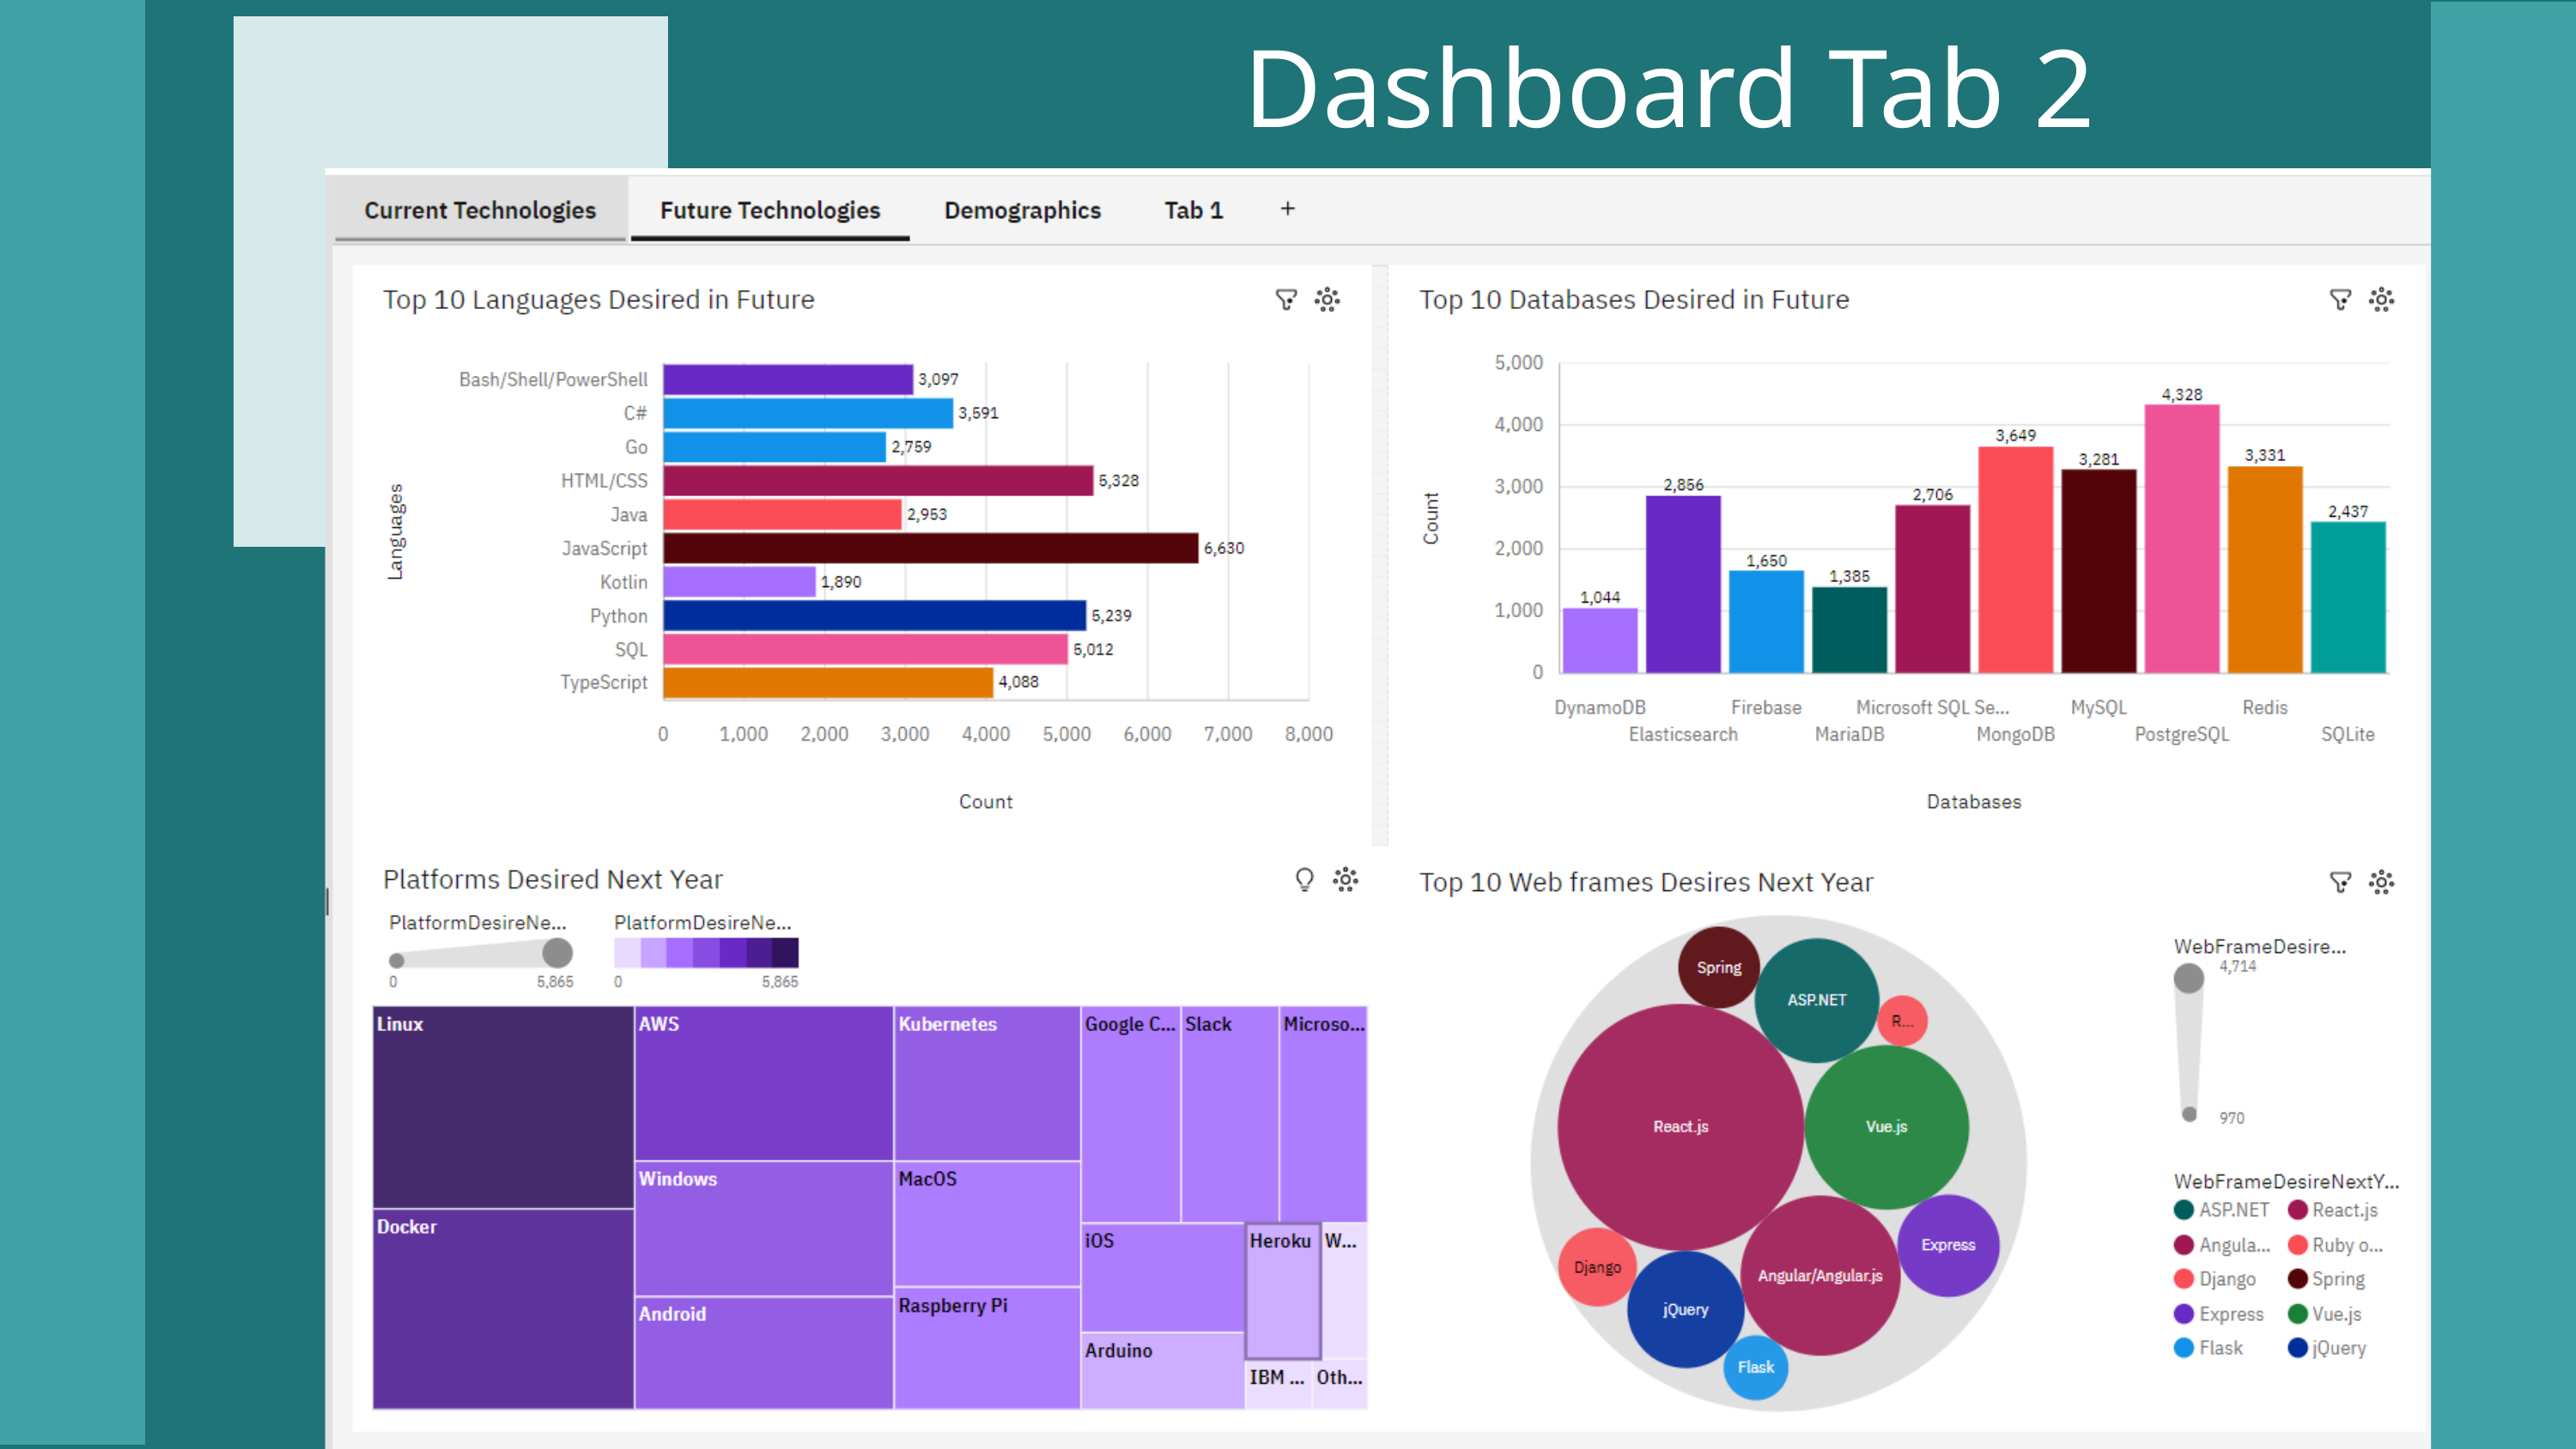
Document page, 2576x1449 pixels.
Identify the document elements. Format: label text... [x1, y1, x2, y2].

text_box [325, 168, 2427, 1449]
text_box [0, 0, 145, 1446]
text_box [2430, 2, 2576, 1449]
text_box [233, 15, 669, 548]
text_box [451, 841, 886, 1373]
text_box Dashboard Tab 2 [1243, 0, 2466, 149]
